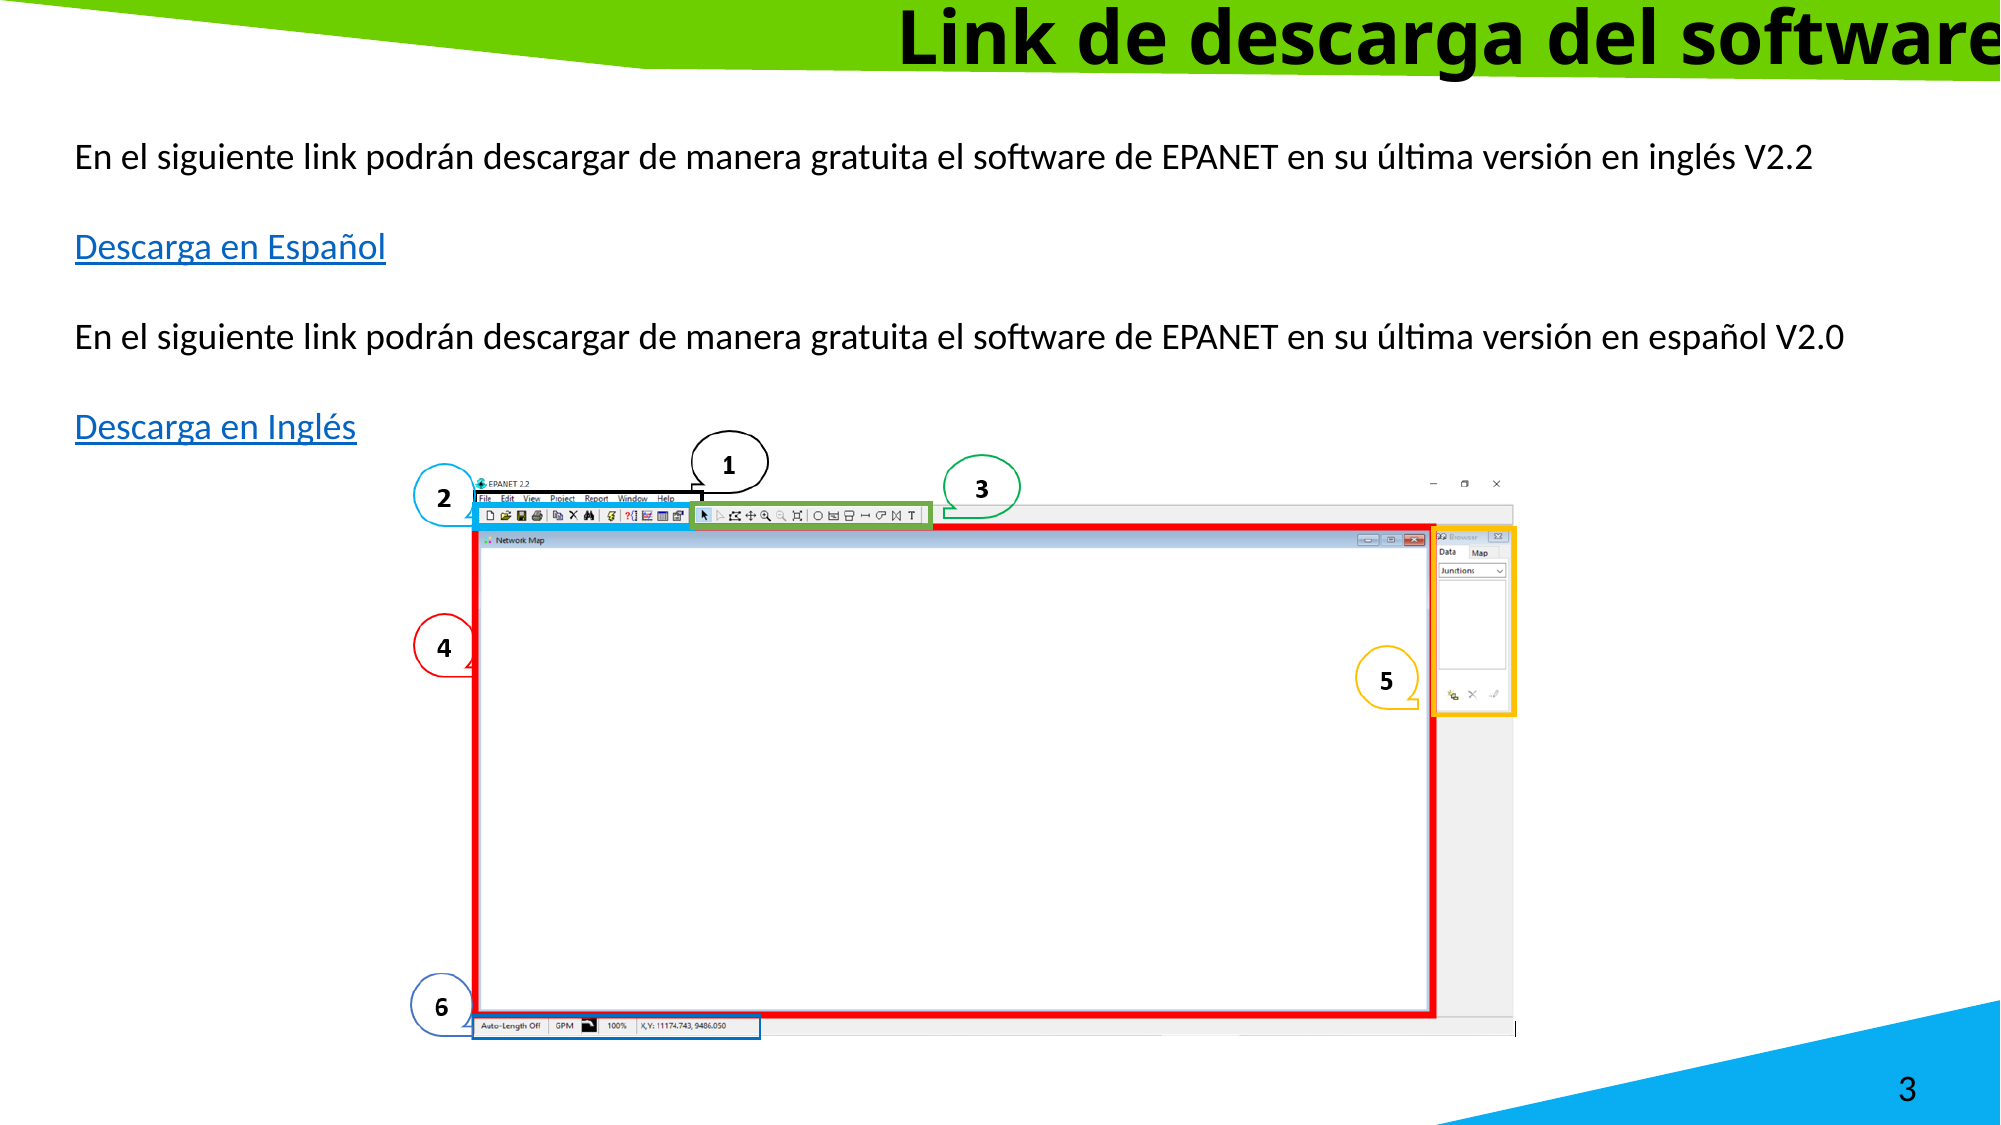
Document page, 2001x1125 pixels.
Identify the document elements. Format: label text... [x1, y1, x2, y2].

text_box En el siguiente link podrán descargar de manera gratuita el software de EPANET en su última versión en inglés V2.2 Descarga en Español En el siguiente link podrán descargar de manera gratuita el software de EPANET en su última versión en español V2.0 Descarga en Inglés [59, 124, 1955, 545]
picture [404, 417, 1523, 1043]
text_box [0, 0, 96, 12]
text_box 3 [1883, 1056, 1977, 1116]
text_box [1435, 999, 2000, 1125]
text_box Link de descarga del software [96, 0, 2000, 107]
